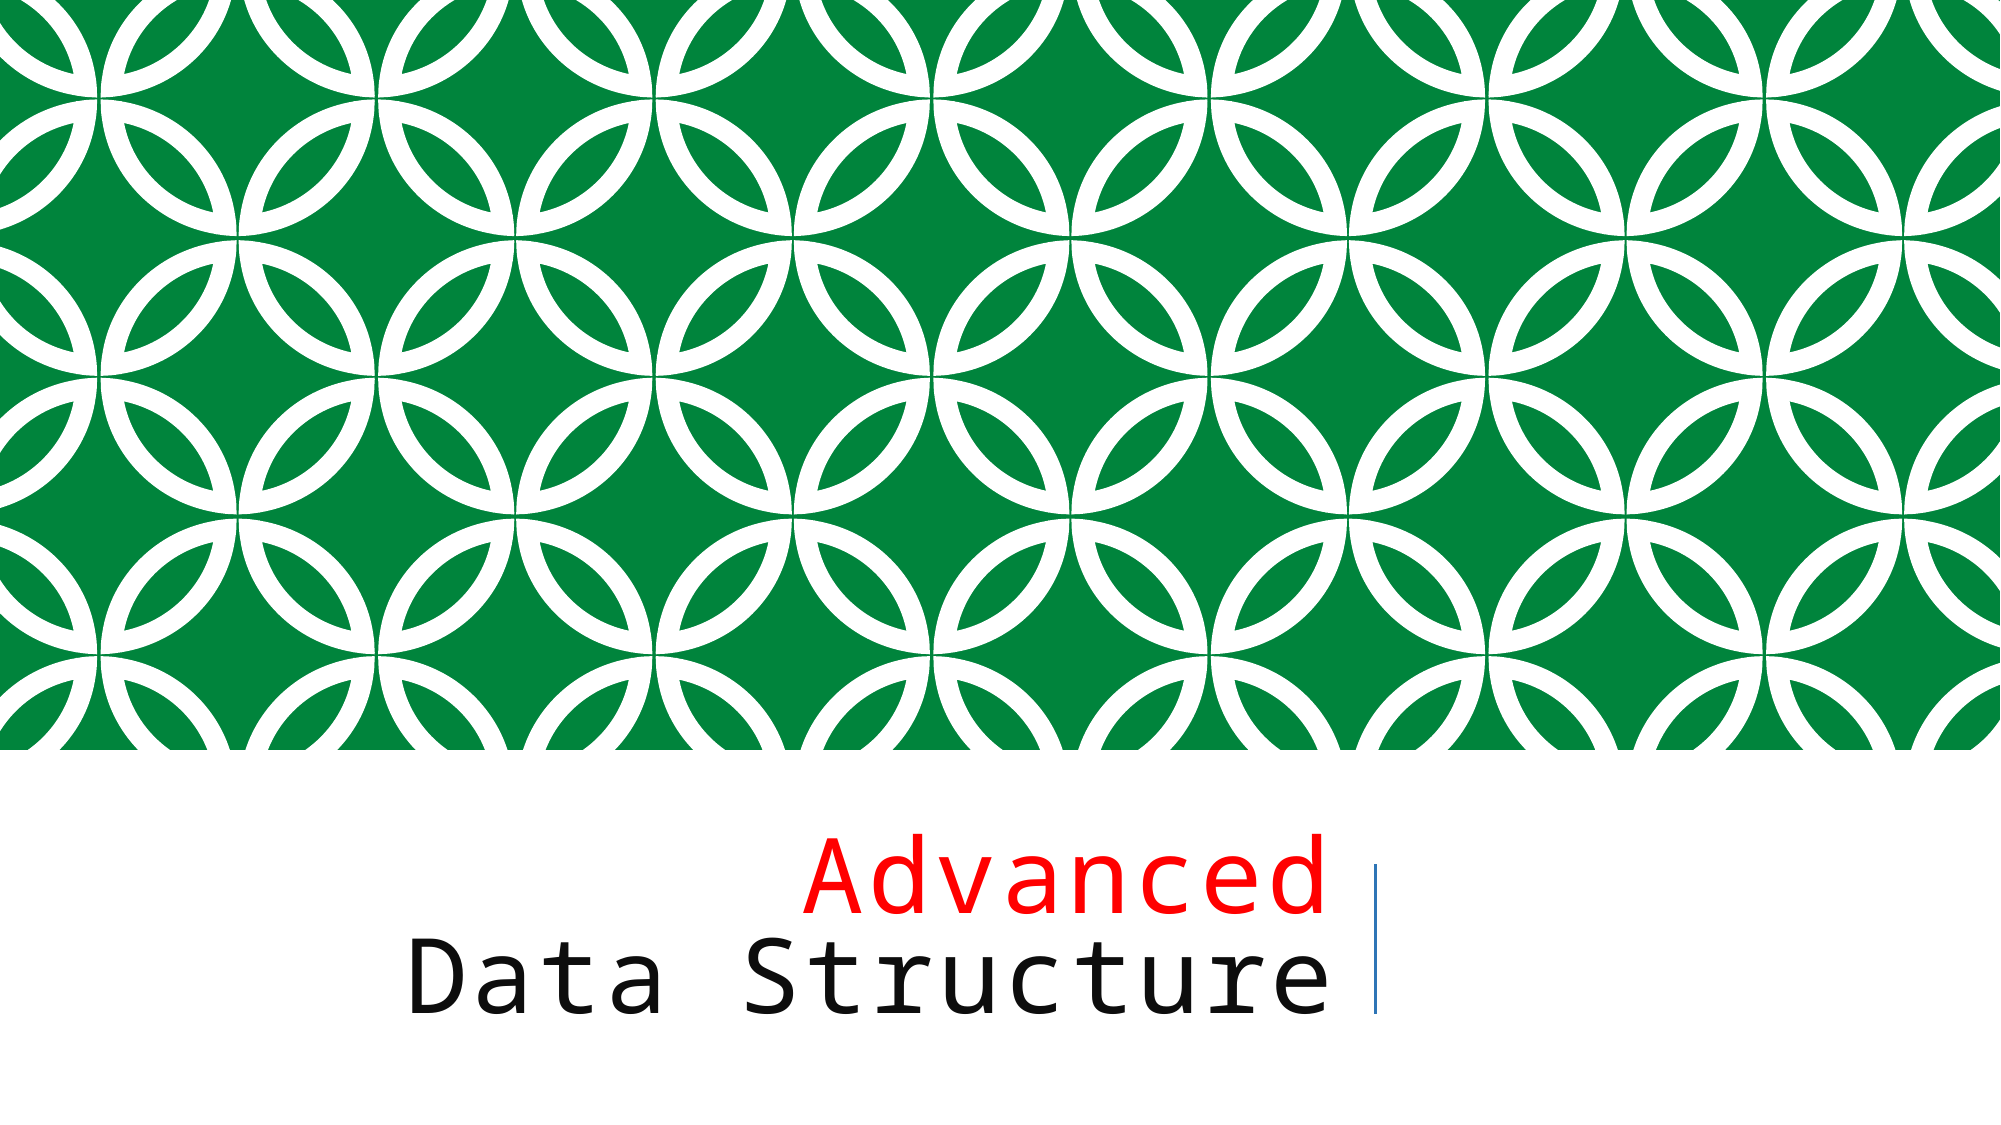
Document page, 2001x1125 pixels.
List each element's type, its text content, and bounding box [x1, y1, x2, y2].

title Advanced Data Structure [75, 813, 1350, 1054]
